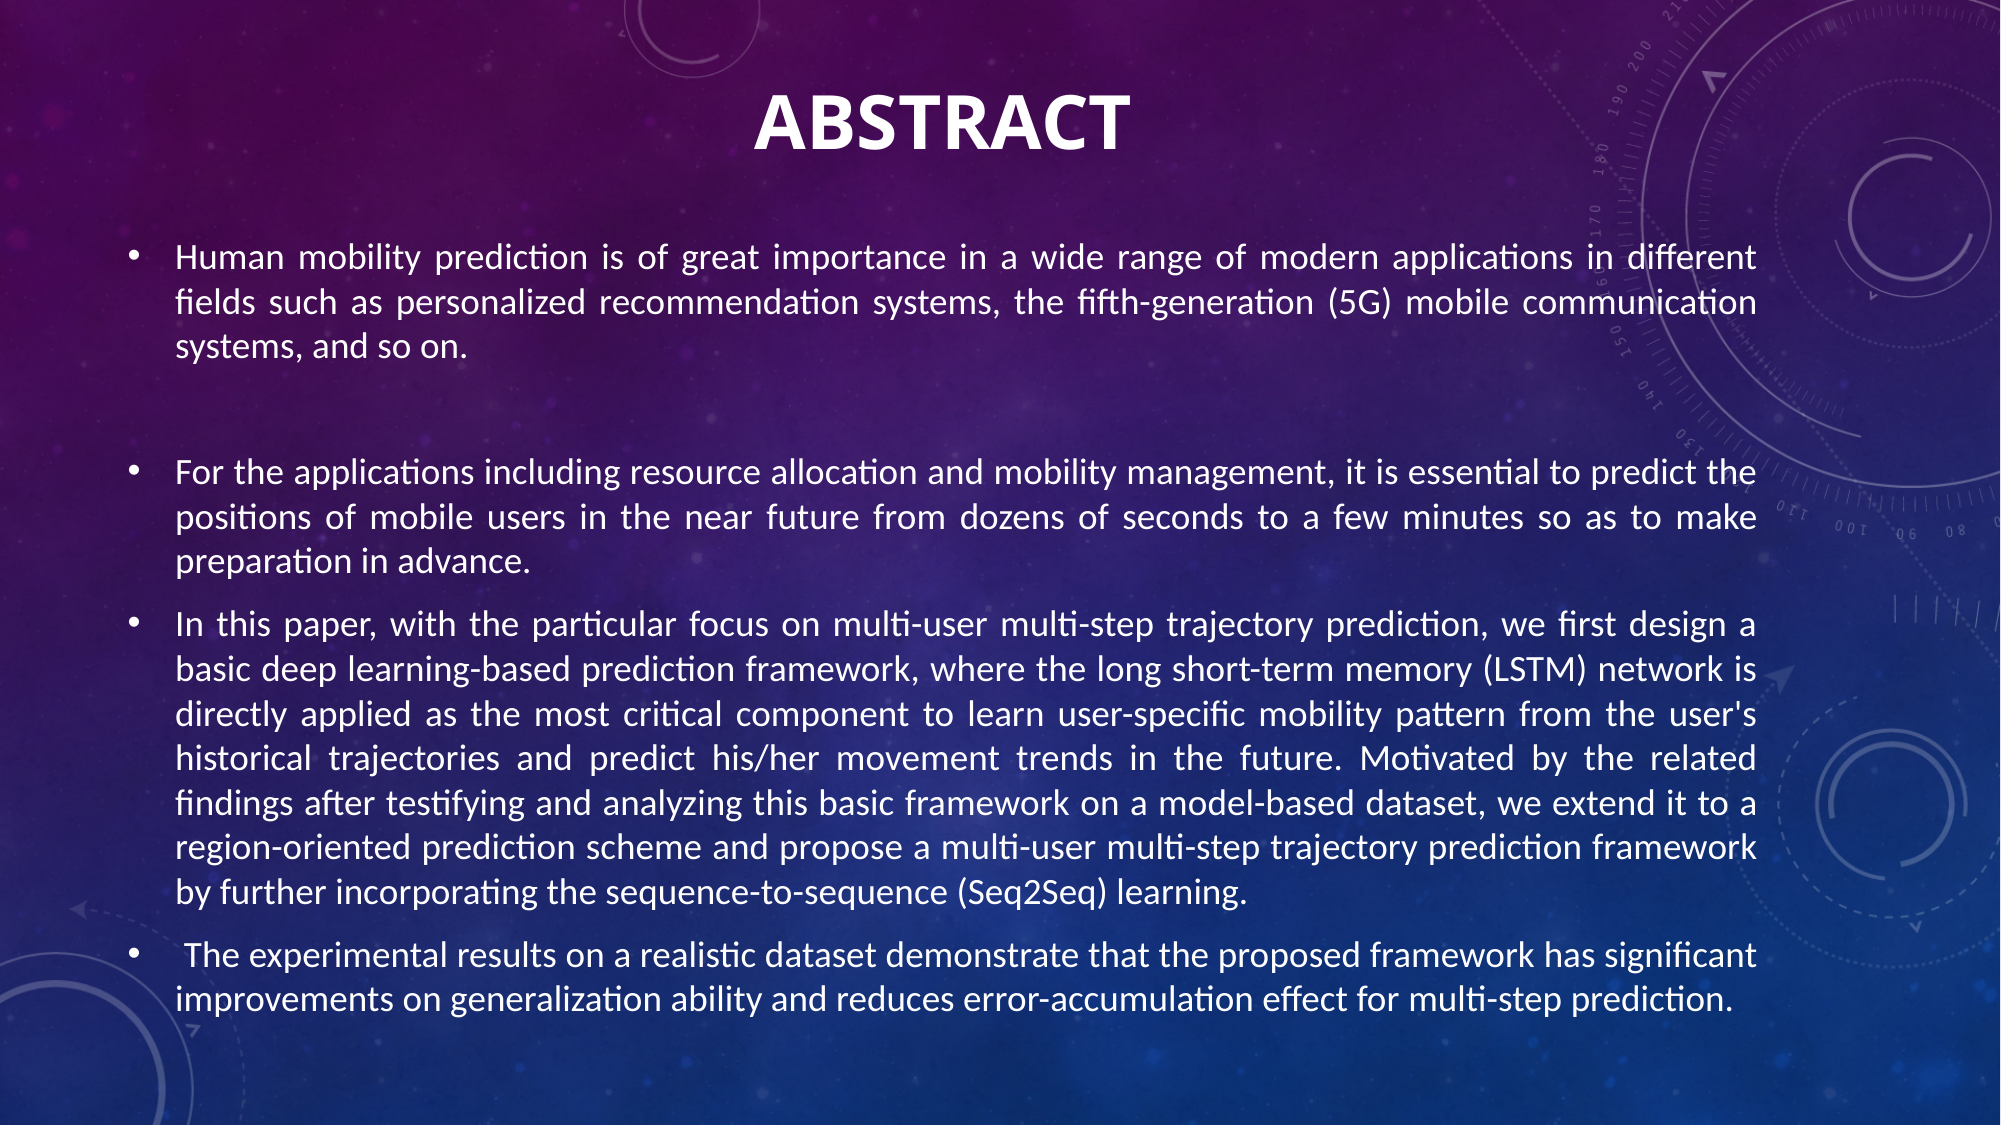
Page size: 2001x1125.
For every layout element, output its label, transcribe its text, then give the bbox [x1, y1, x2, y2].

title abstract [112, 0, 1775, 224]
list Human mobility prediction is of great importance in a wide range of modern applications in different fields such as personalized recommendation systems, the fifth-generation (5G) mobile communication systems, and so on. For the applications including resource allocation and mobility management, it is essential to predict the positions of mobile users in the near future from dozens of seconds to a few minutes so as to make preparation in advance. In this paper, with the particular focus on multi-user multi-step trajectory prediction, we first design a basic deep learning-based prediction framework, where the long short-term memory (LSTM) network is directly applied as the most critical component to learn user-specific mobility pattern from the user's historical trajectories and predict his/her movement trends in the future. Motivated by the related findings after testifying and analyzing this basic framework on a model-based dataset, we extend it to a region-oriented prediction scheme and propose a multi-user multi-step trajectory prediction framework by further incorporating the sequence-to-sequence (Seq2Seq) learning. The experimental results on a realistic dataset demonstrate that the proposed framework has significant improvements on generalization ability and reduces error-accumulation effect for multi-step prediction. [112, 224, 1775, 1037]
picture [0, 0, 2001, 1125]
